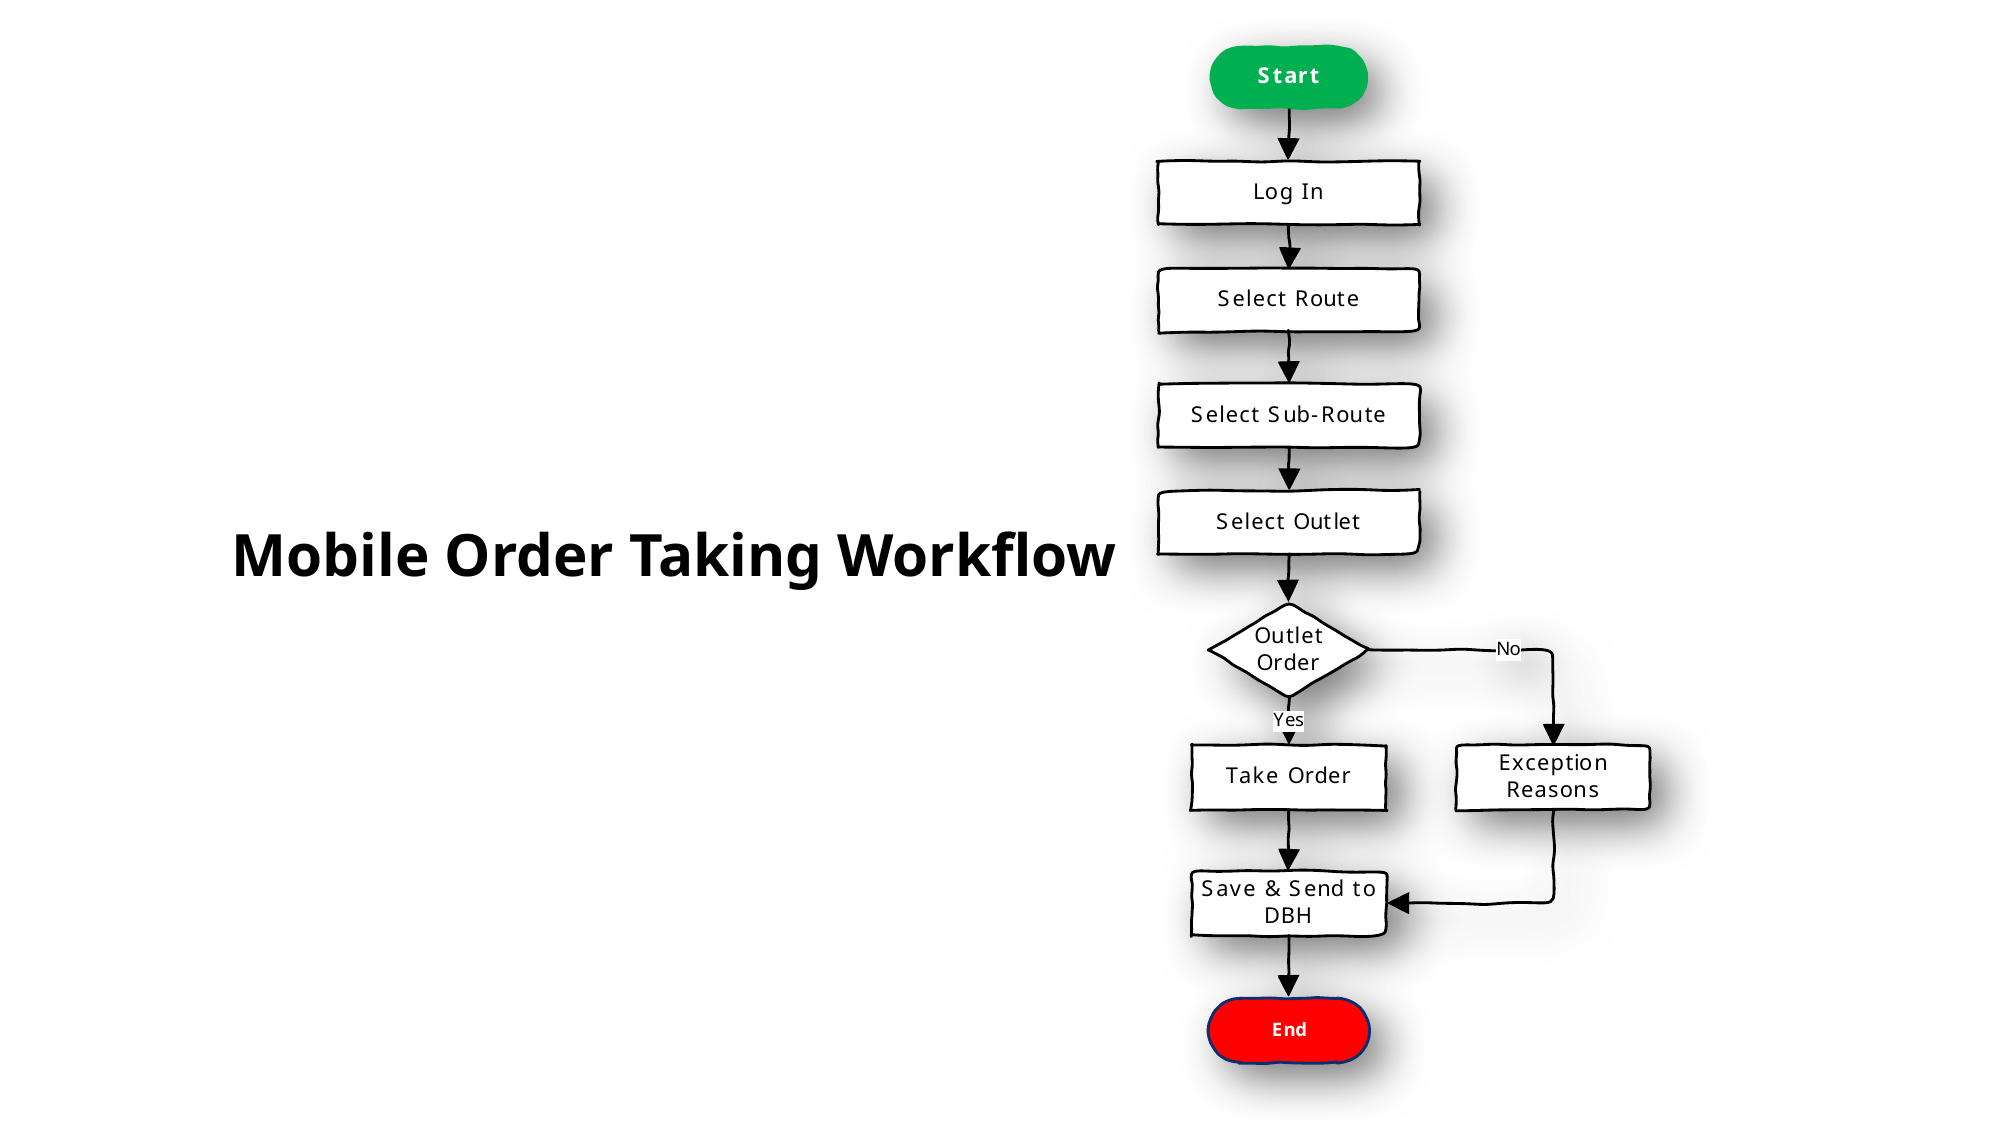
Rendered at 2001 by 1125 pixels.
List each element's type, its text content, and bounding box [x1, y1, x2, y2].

picture [1152, 42, 1652, 1065]
text_box Mobile Order Taking Workflow [217, 510, 1132, 596]
